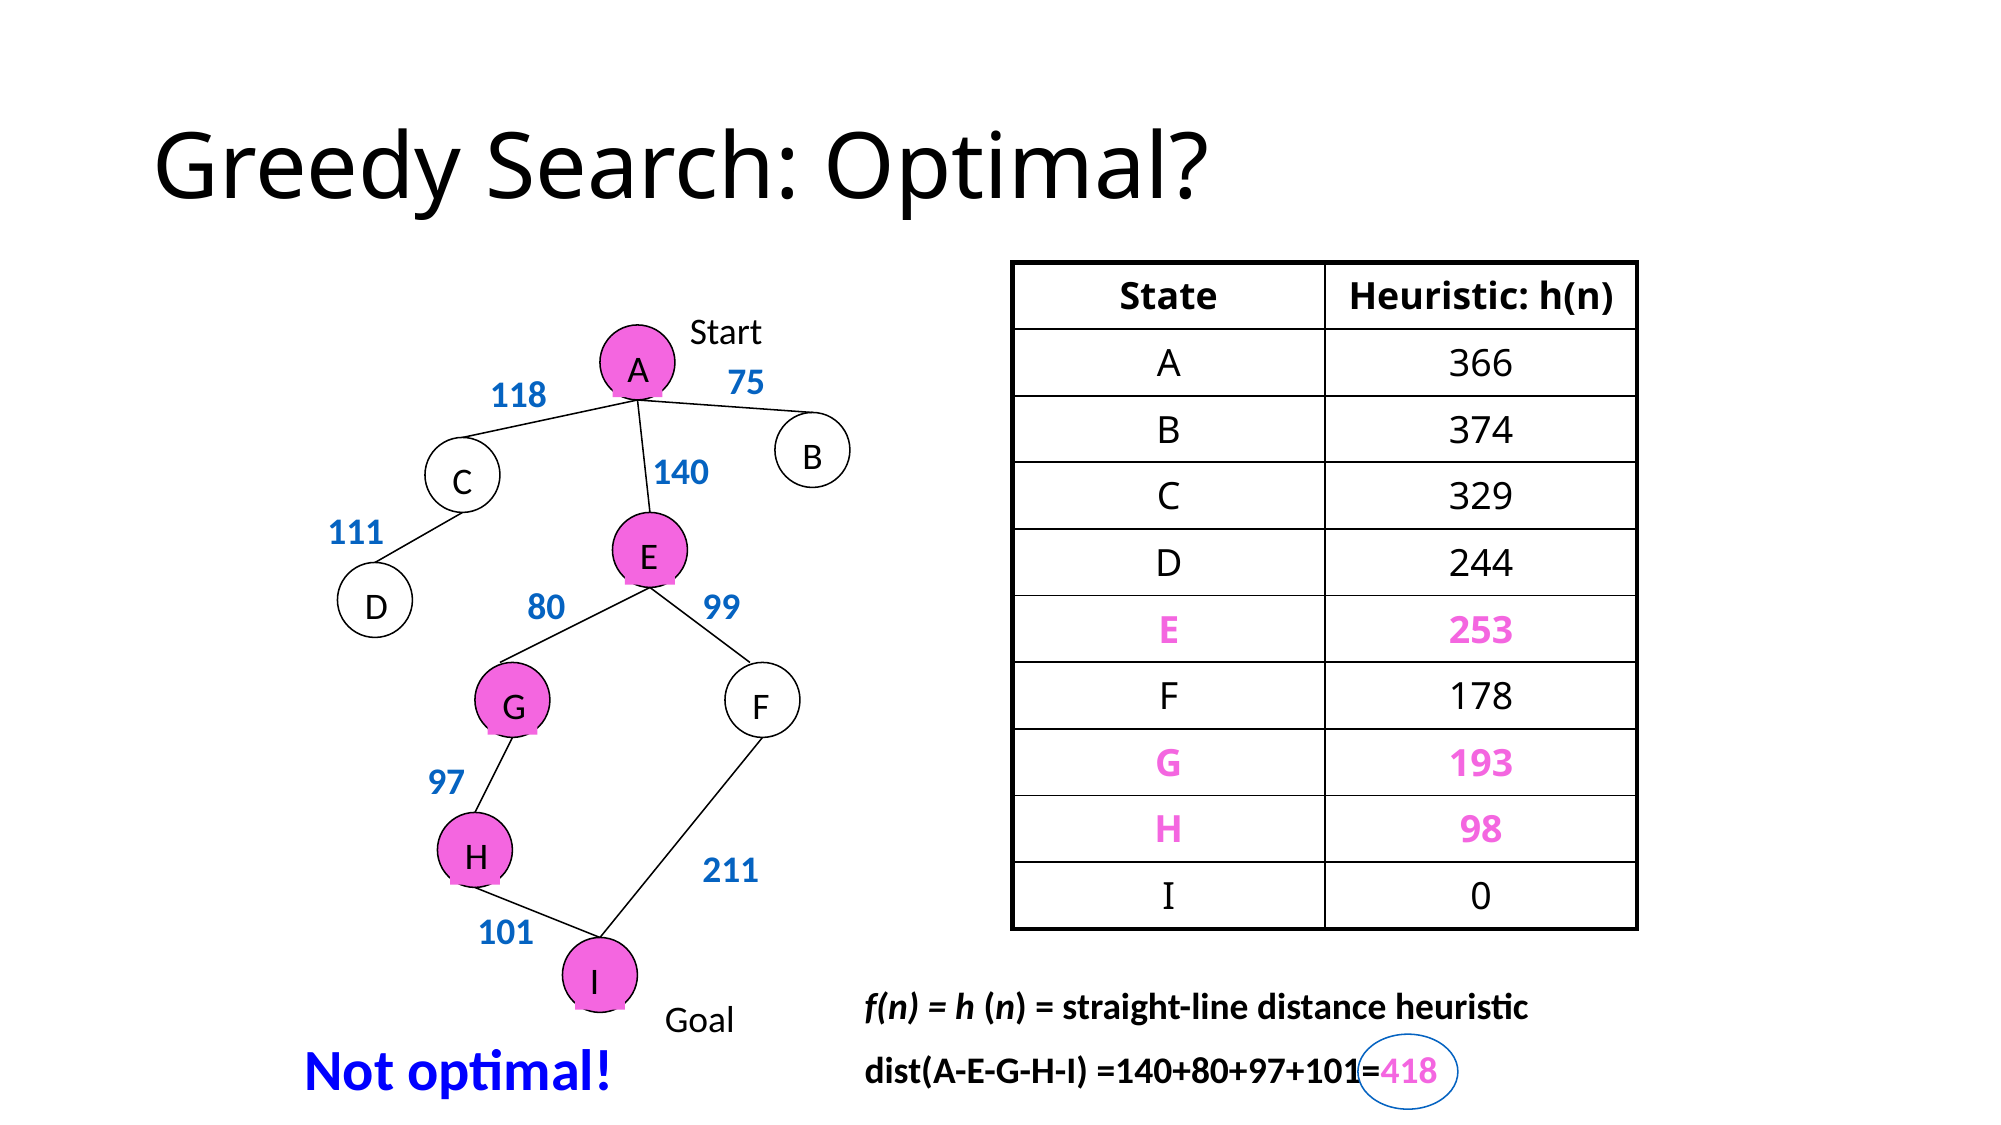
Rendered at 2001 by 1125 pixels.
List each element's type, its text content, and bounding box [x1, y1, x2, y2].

text_box 140 [637, 439, 763, 500]
text_box [1357, 1034, 1458, 1110]
table_header Heuristic: h(n) [1326, 265, 1635, 328]
text_box 75 [712, 349, 813, 410]
table_cell 253 [1326, 596, 1635, 661]
table_cell 0 [1326, 863, 1635, 927]
table_cell 98 [1326, 796, 1635, 861]
table_cell 178 [1326, 663, 1635, 728]
table_cell D [1015, 530, 1324, 595]
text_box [612, 512, 688, 588]
table_cell C [1015, 463, 1324, 528]
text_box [724, 662, 800, 738]
table_cell 366 [1326, 330, 1635, 395]
text_box 97 [412, 749, 513, 810]
text_box Goal [650, 987, 849, 1048]
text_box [437, 812, 513, 888]
table_cell G [1015, 730, 1324, 795]
text_box 99 [687, 574, 788, 635]
table_cell 193 [1326, 730, 1635, 795]
table_cell I [1015, 863, 1324, 927]
text_box 101 [462, 899, 600, 960]
table_cell 329 [1326, 463, 1635, 528]
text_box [599, 324, 675, 400]
text_box 118 [474, 362, 600, 423]
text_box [424, 437, 500, 513]
text_box 80 [512, 574, 613, 635]
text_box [337, 562, 413, 638]
title Greedy Search: Optimal? [137, 59, 1863, 278]
table_cell H [1015, 796, 1324, 861]
text_box f(n) = h (n) = straight-line distance heuristic dist(A-E-G-H-I) =140+80+97+101=418 [849, 974, 1750, 1099]
text_box Start [675, 299, 875, 360]
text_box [562, 937, 638, 1013]
table_cell 374 [1326, 397, 1635, 461]
text_box Not optimal! [289, 1025, 642, 1110]
text_box 111 [312, 499, 438, 560]
table_cell B [1015, 397, 1324, 461]
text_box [474, 662, 550, 738]
table_cell 244 [1326, 530, 1635, 595]
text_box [774, 412, 850, 488]
text_box 211 [687, 837, 813, 898]
table_header State [1015, 265, 1324, 328]
table_cell E [1015, 596, 1324, 661]
table_cell A [1015, 330, 1324, 395]
table_cell F [1015, 663, 1324, 728]
